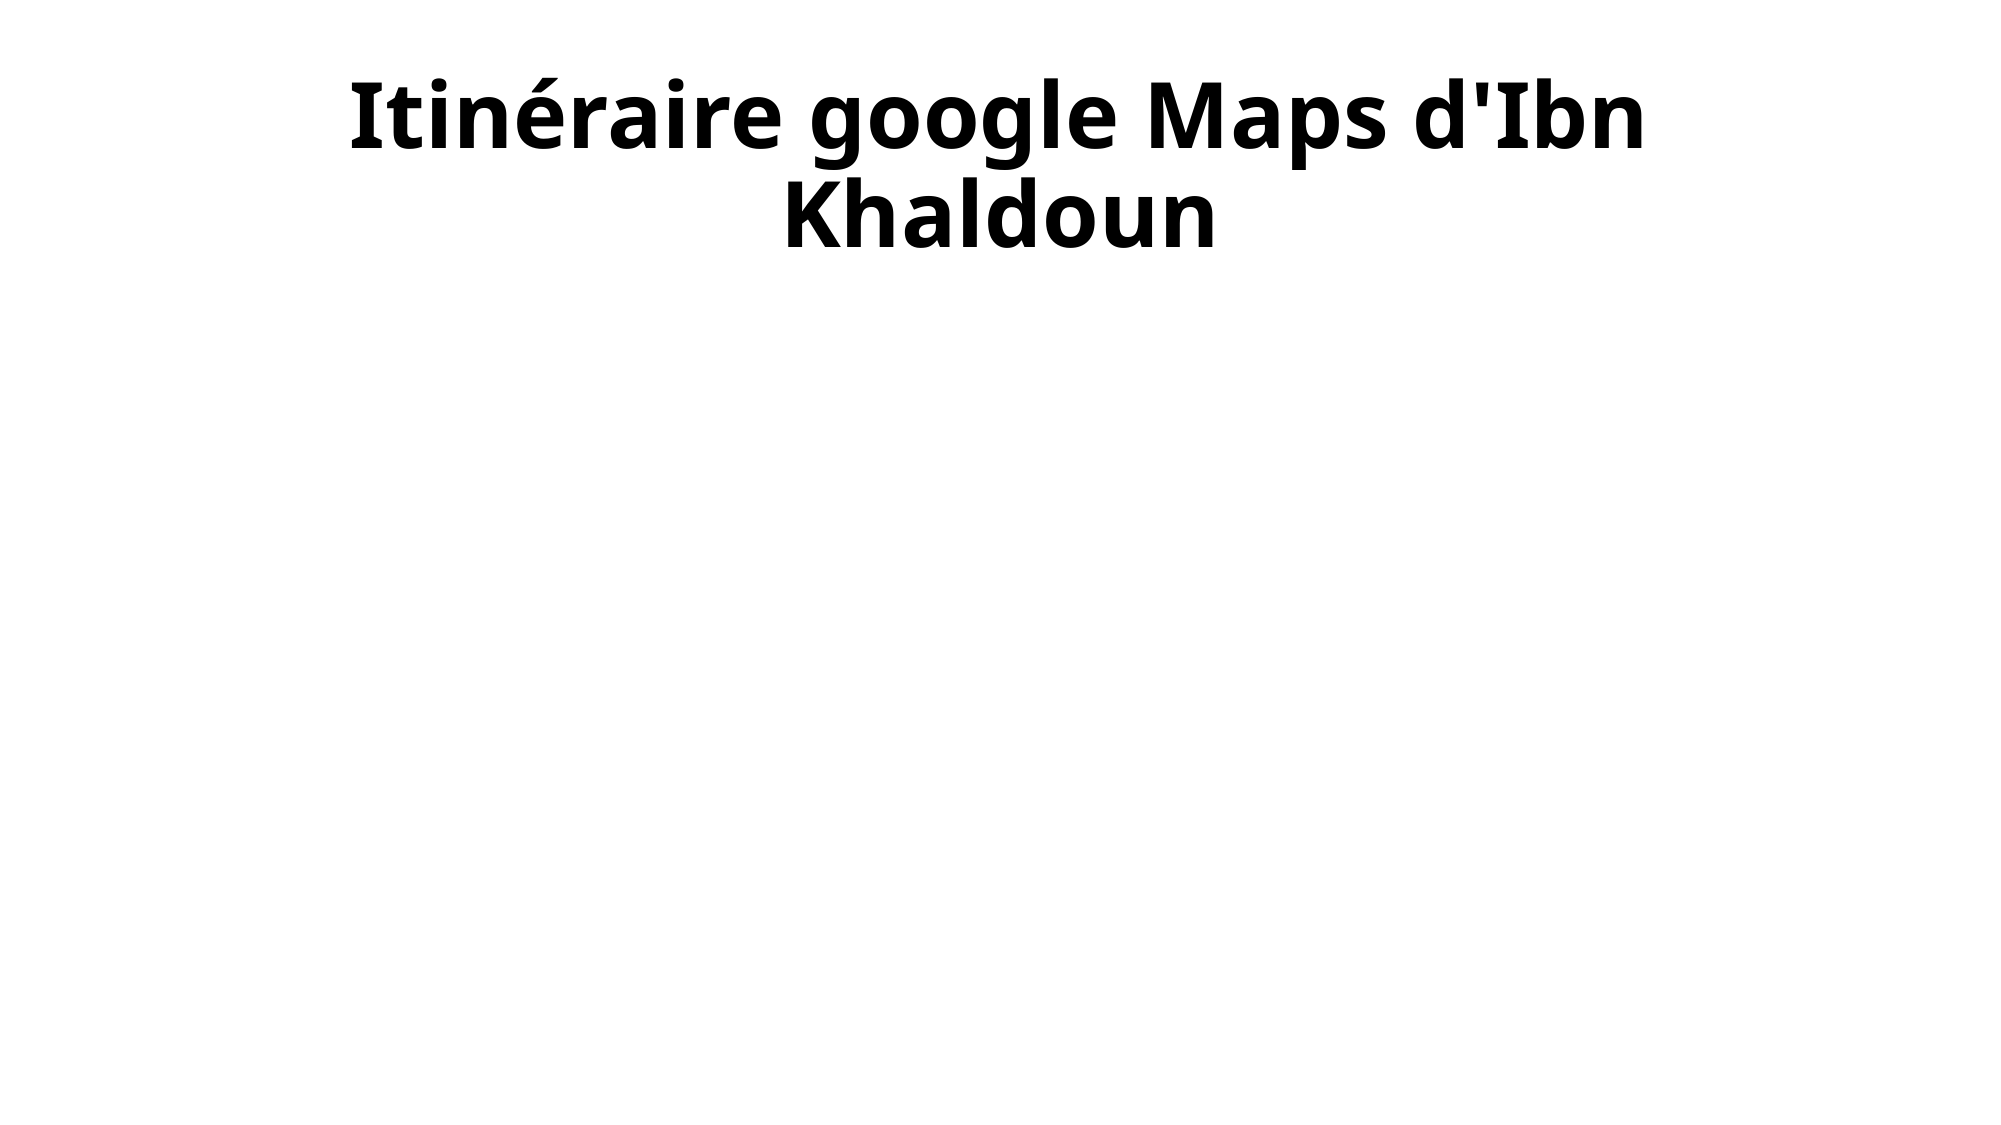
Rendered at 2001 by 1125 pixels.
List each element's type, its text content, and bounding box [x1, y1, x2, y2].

title Itinéraire google Maps d'Ibn Khaldoun [137, 59, 1863, 278]
